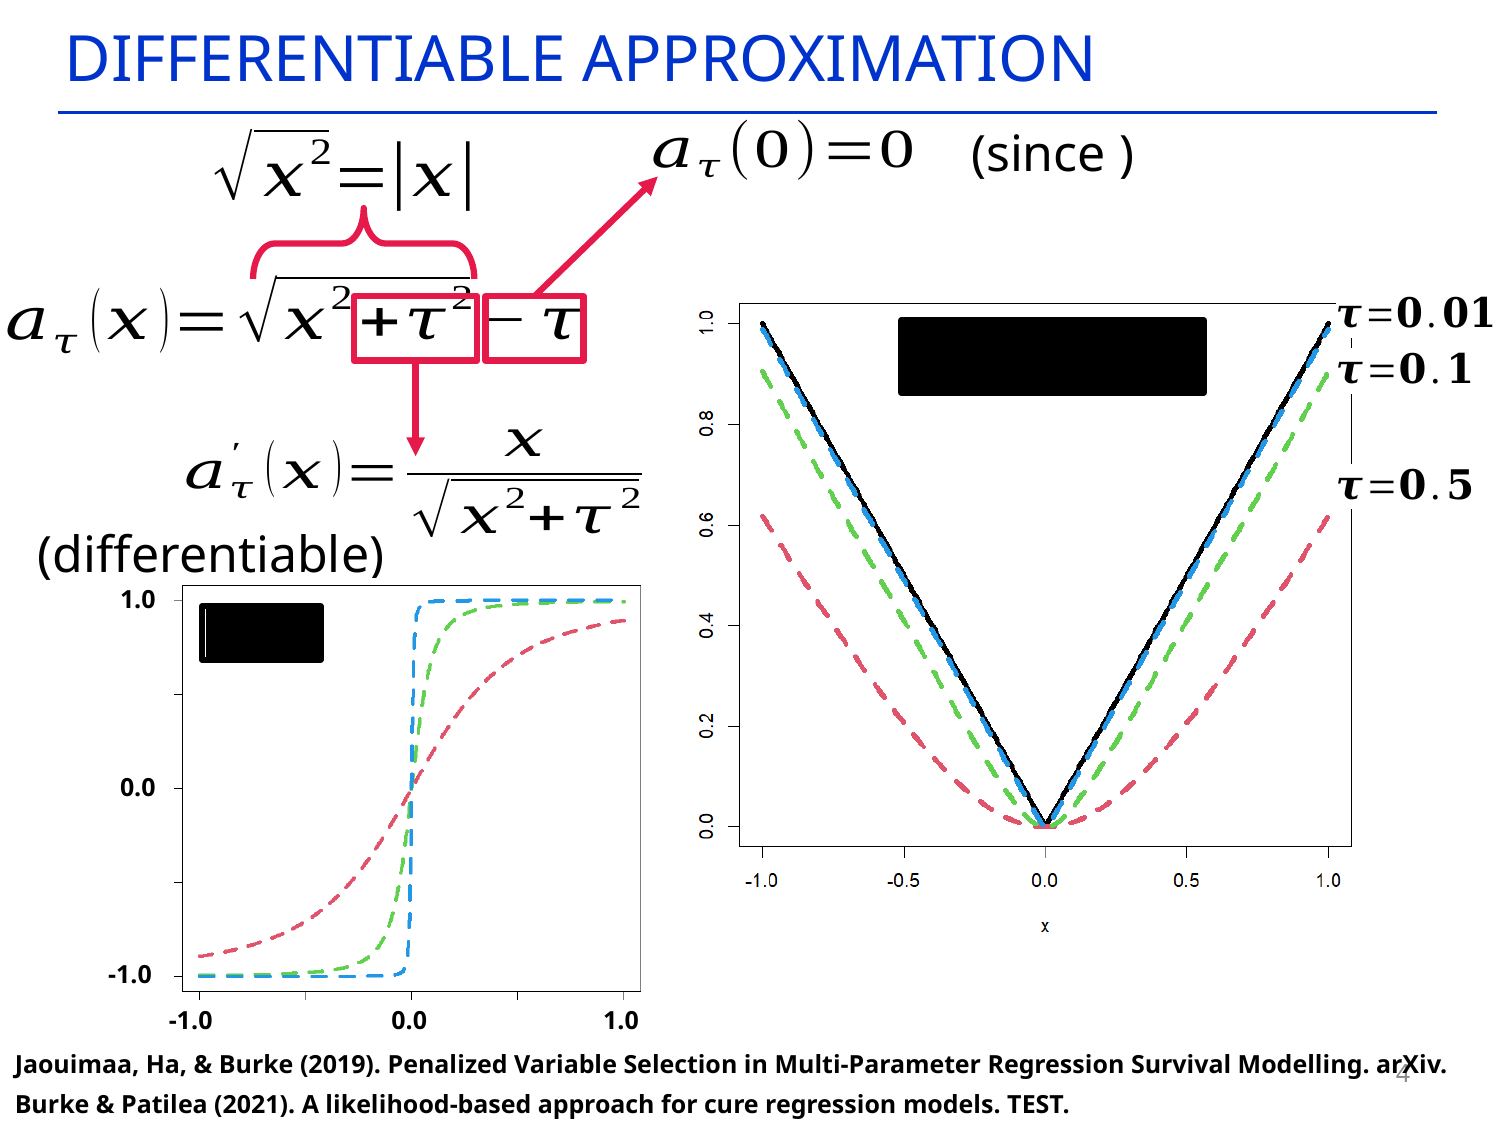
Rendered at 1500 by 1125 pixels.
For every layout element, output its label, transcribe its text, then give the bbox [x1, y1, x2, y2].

text_box Jaouimaa, Ha, & Burke (2019). Penalized Variable Selection in Multi-Parameter Regression Survival Modelling. arXiv. Burke & Patilea (2021). A likelihood-based approach for cure regression models. TEST. [0, 1041, 1475, 1125]
picture [689, 295, 1364, 961]
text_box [107, 578, 656, 1036]
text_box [534, 176, 659, 297]
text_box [900, 320, 1205, 393]
title DIFFERENTIABLE APPROXIMATION [49, 9, 1438, 102]
text_box [352, 294, 479, 363]
text_box (differentiable) [37, 522, 402, 583]
text_box [483, 294, 586, 363]
text_box [252, 207, 476, 279]
